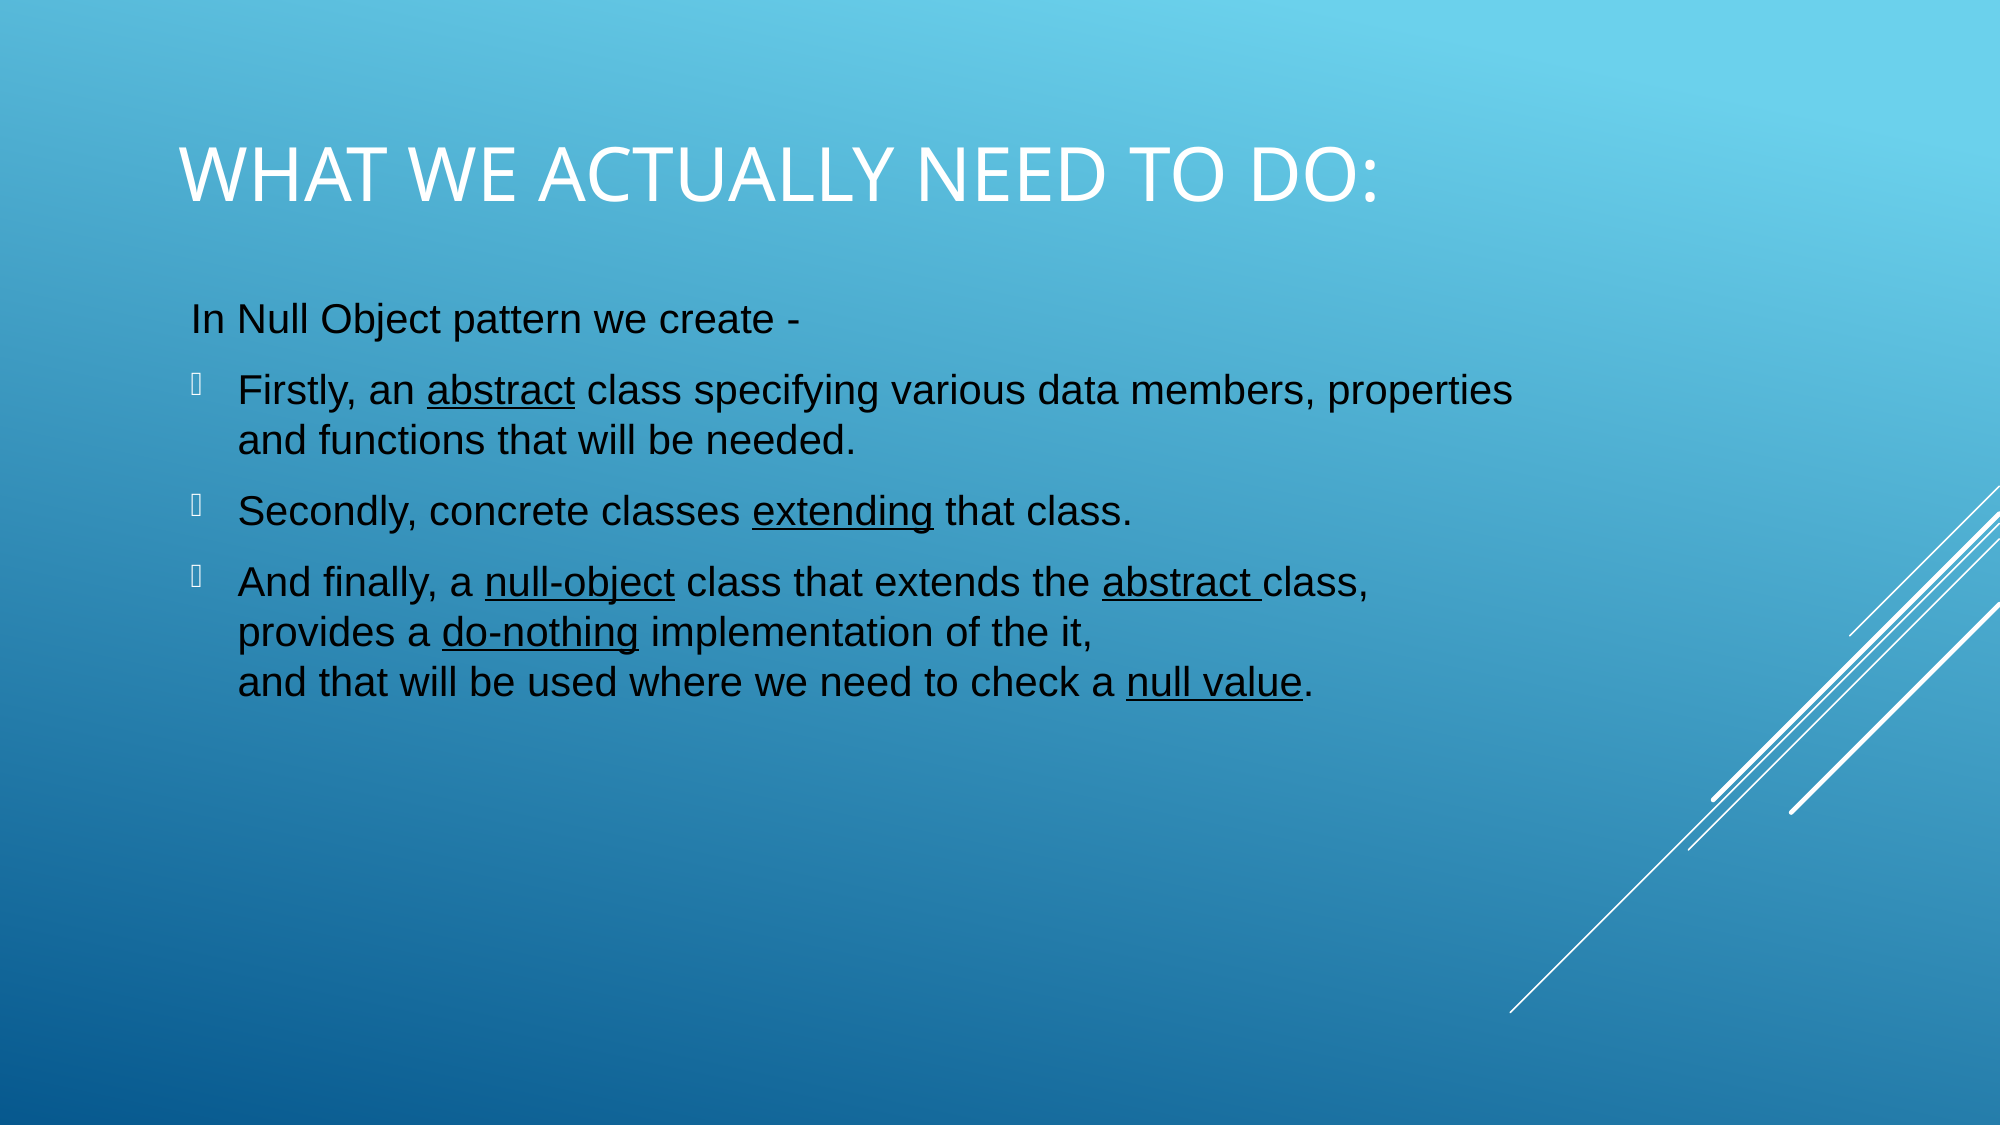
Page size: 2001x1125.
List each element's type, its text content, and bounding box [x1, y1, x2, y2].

title What we actually need to do: [163, 47, 1564, 295]
list In Null Object pattern we create - Firstly, an abstract class specifying various data members, properties and functions that will be needed. Secondly, concrete classes extending that class. And finally, a null-object class that extends the abstract class, provides a do-nothing implementation of the it, and that will be used where we need to check a null value. [175, 237, 1576, 831]
